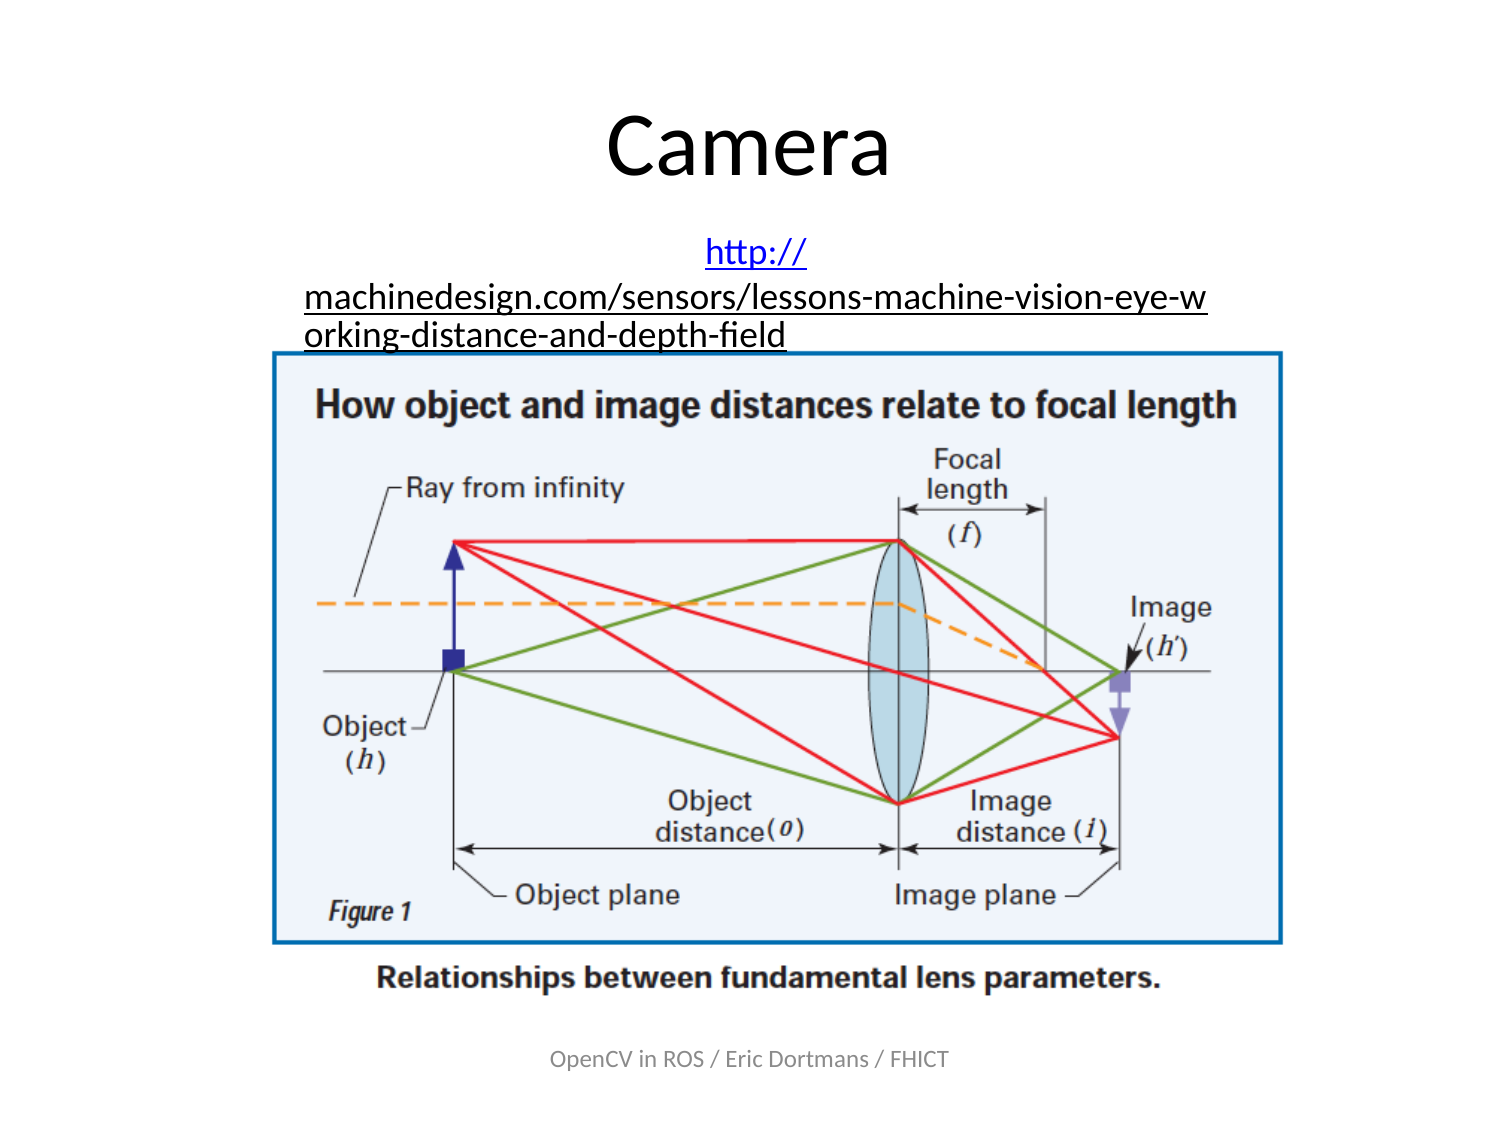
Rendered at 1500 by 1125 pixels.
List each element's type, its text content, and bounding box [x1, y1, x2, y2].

footer OpenCV in ROS / Eric Dortmans / FHICT [512, 1042, 988, 1103]
title Camera [75, 45, 1425, 233]
text_box http://machinedesign.com/sensors/lessons-machine-vision-eye-working-distance-and-depth-field [289, 220, 1223, 324]
picture [253, 326, 1307, 1013]
